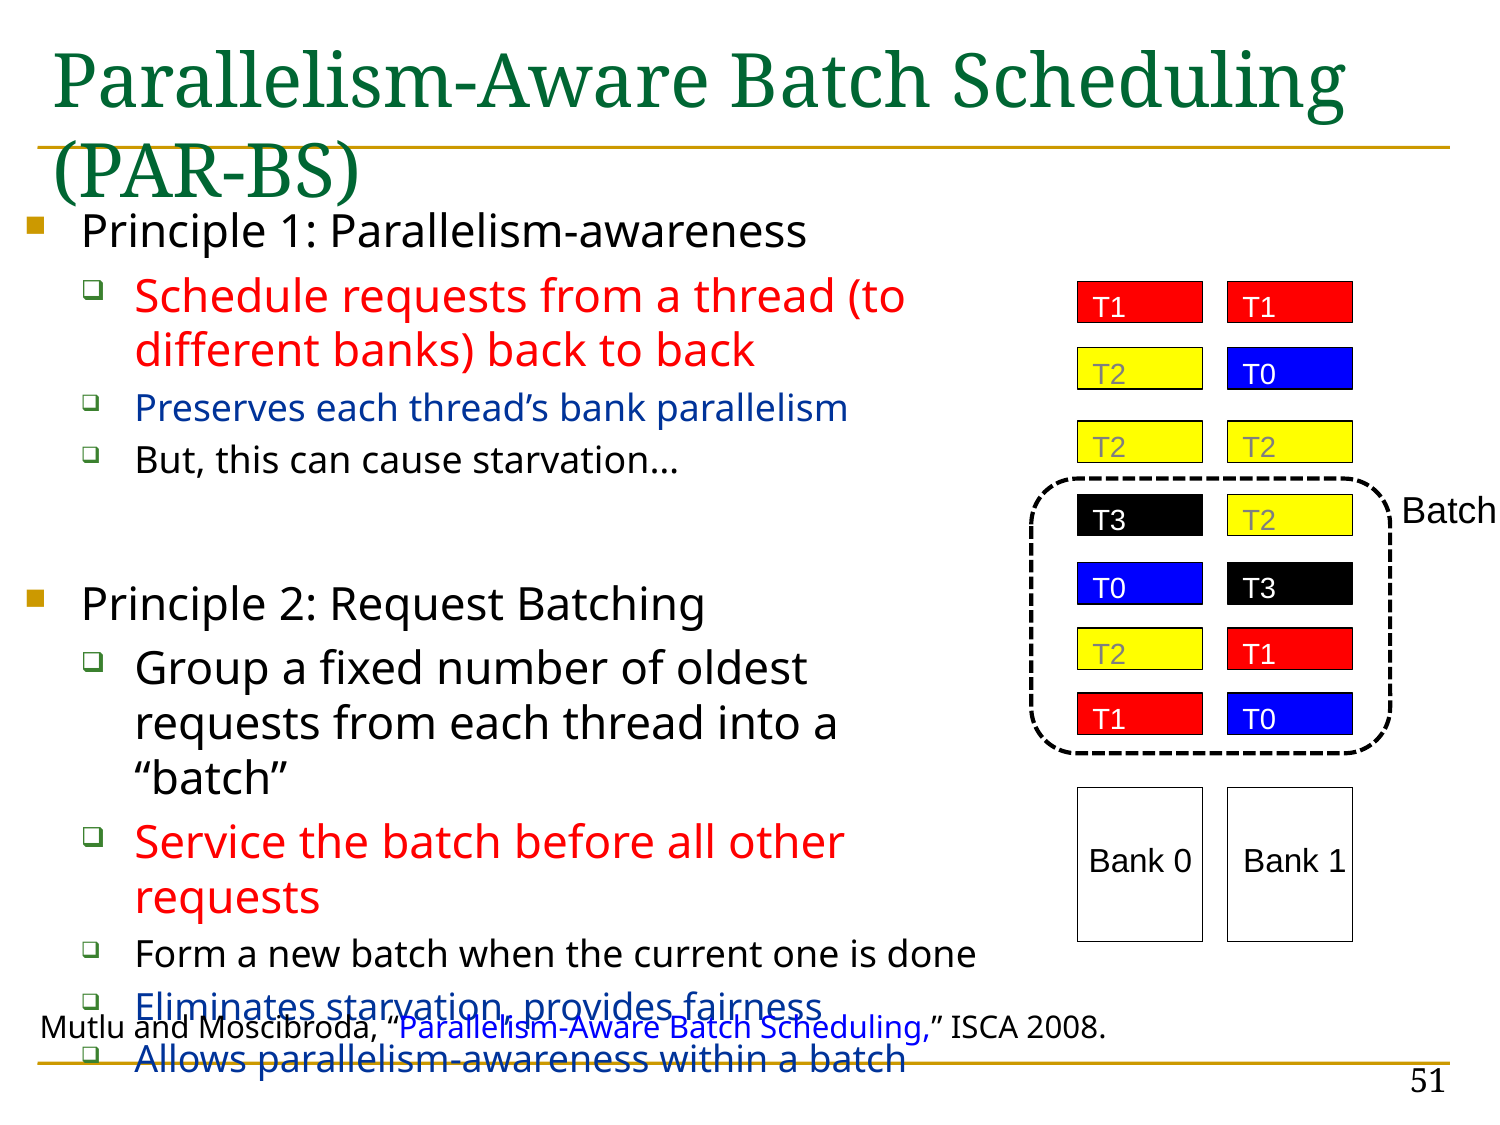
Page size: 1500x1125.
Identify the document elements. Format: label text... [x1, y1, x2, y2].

text_box [1077, 787, 1203, 831]
text_box [1077, 887, 1203, 942]
text_box T1 [1077, 281, 1203, 323]
text_box T2 [1227, 421, 1353, 463]
text_box T2 [1077, 347, 1203, 390]
text_box T2 [1077, 421, 1203, 463]
text_box [1031, 478, 1391, 754]
text_box [1227, 787, 1353, 942]
text_box Bank 0 [1073, 831, 1208, 887]
text_box Bank 1 [1228, 831, 1362, 887]
title Parallelism-Aware Batch Scheduling (PAR-BS) [37, 24, 1450, 200]
text_box T0 [1227, 347, 1353, 390]
slide_number 51 [1111, 1036, 1462, 1112]
list Principle 1: Parallelism-awareness Schedule requests from a thread (to different banks) back to back Preserves each thread’s bank parallelism But, this can cause starvation… Principle 2: Request Batching Group a fixed number of oldest requests from each thread into a “batch” Service the batch before all other requests Form a new batch when the current one is done Eliminates starvation, provides fairness Allows parallelism-awareness within a batch [9, 194, 1015, 942]
text_box Mutlu and Moscibroda, “Parallelism-Aware Batch Scheduling,” ISCA 2008. [0, 999, 1407, 1053]
text_box Batch [1386, 478, 1500, 539]
text_box T1 [1227, 281, 1353, 323]
